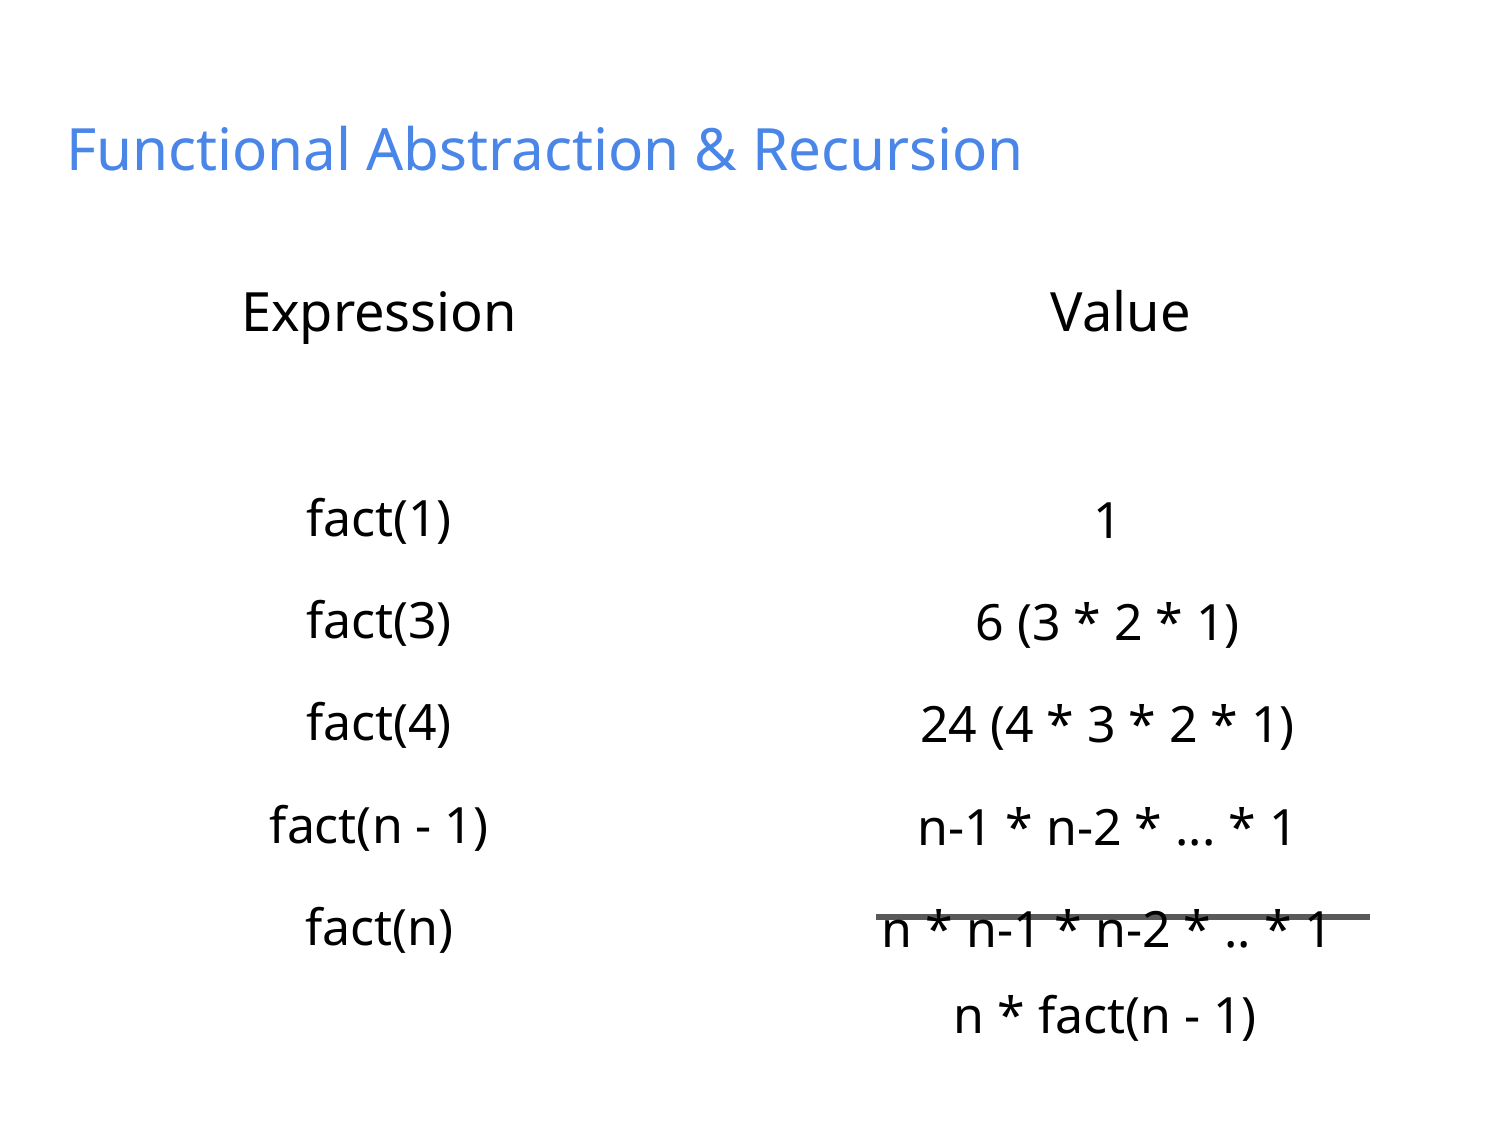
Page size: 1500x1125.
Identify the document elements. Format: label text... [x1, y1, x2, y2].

text_box n * fact(n - 1) [938, 968, 1500, 1094]
title Functional Abstraction & Recursion [51, 97, 1449, 223]
list Value [792, 252, 1449, 337]
list Expression fact(1) fact(3) fact(4) fact(n - 1) fact(n) [51, 252, 708, 378]
text_box 1 6 (3 * 2 * 1) 24 (4 * 3 * 2 * 1) n-1 * n-2 * ... * 1 n * n-1 * n-2 * .. * 1 [779, 464, 1436, 866]
